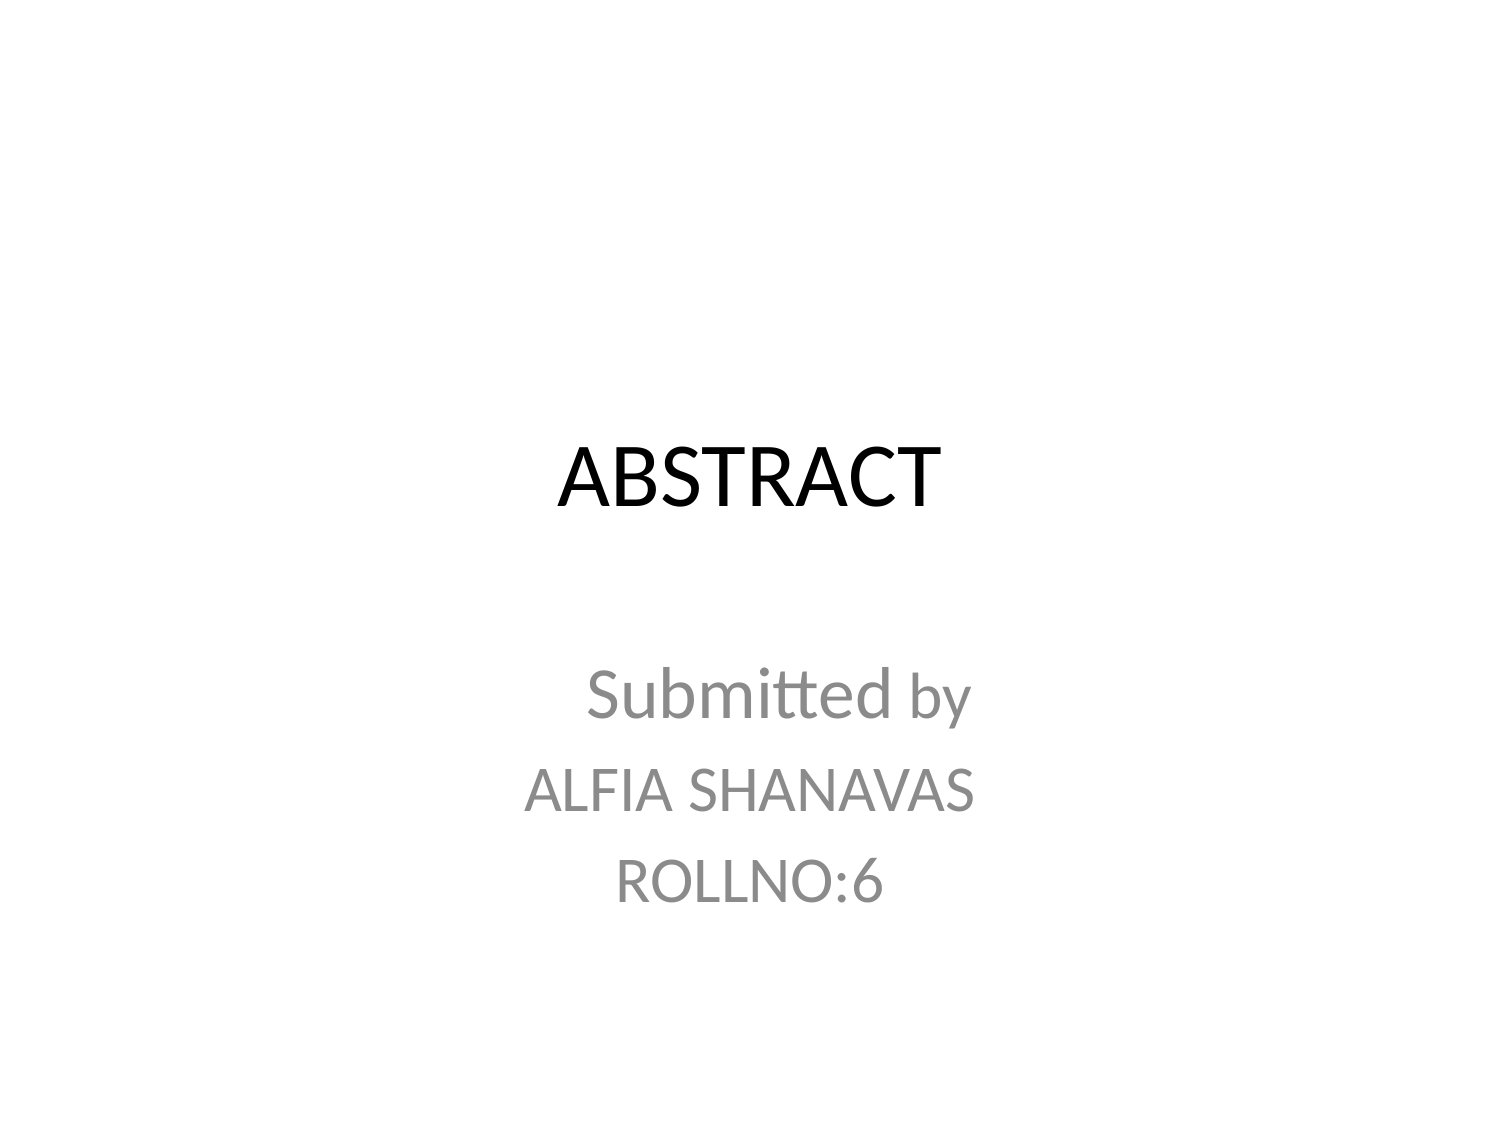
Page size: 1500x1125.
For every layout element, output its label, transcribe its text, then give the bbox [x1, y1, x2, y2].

title ABSTRACT [112, 349, 1388, 591]
subtitle Submitted by ALFIA SHANAVAS ROLLNO:6 [225, 637, 1275, 925]
